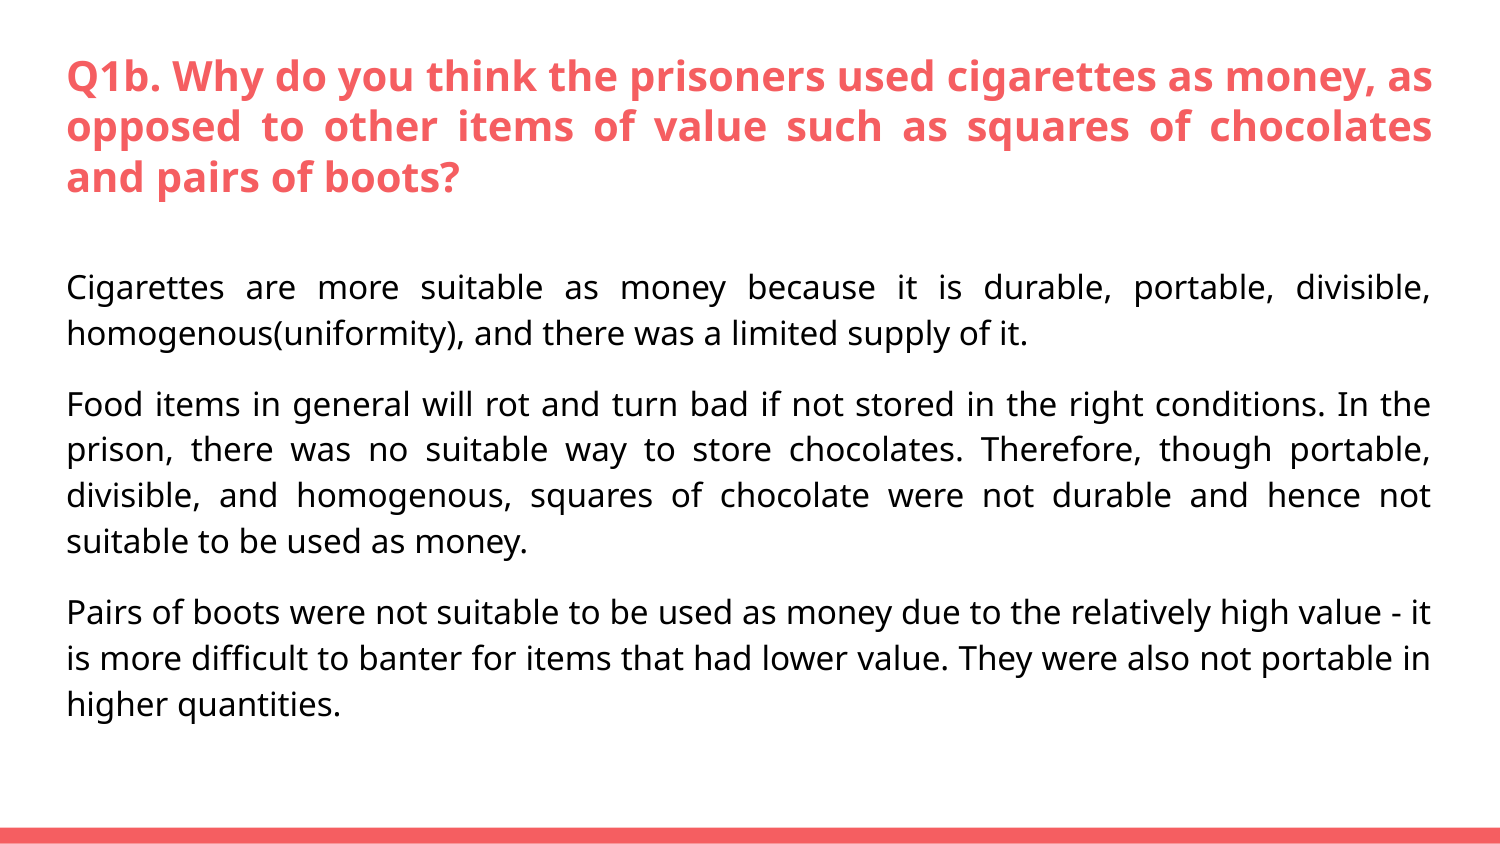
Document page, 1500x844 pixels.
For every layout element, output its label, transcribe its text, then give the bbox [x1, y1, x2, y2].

title Q1b. Why do you think the prisoners used cigarettes as money, as opposed to other items of value such as squares of chocolates and pairs of boots? [51, 35, 1449, 202]
list Cigarettes are more suitable as money because it is durable, portable, divisible, homogenous(uniformity), and there was a limited supply of it. Food items in general will rot and turn bad if not stored in the right conditions. In the prison, there was no suitable way to store chocolates. Therefore, though portable, divisible, and homogenous, squares of chocolate were not durable and hence not suitable to be used as money. Pairs of boots were not suitable to be used as money due to the relatively high value - it is more difficult to banter for items that had lower value. They were also not portable in higher quantities. [51, 244, 1449, 806]
